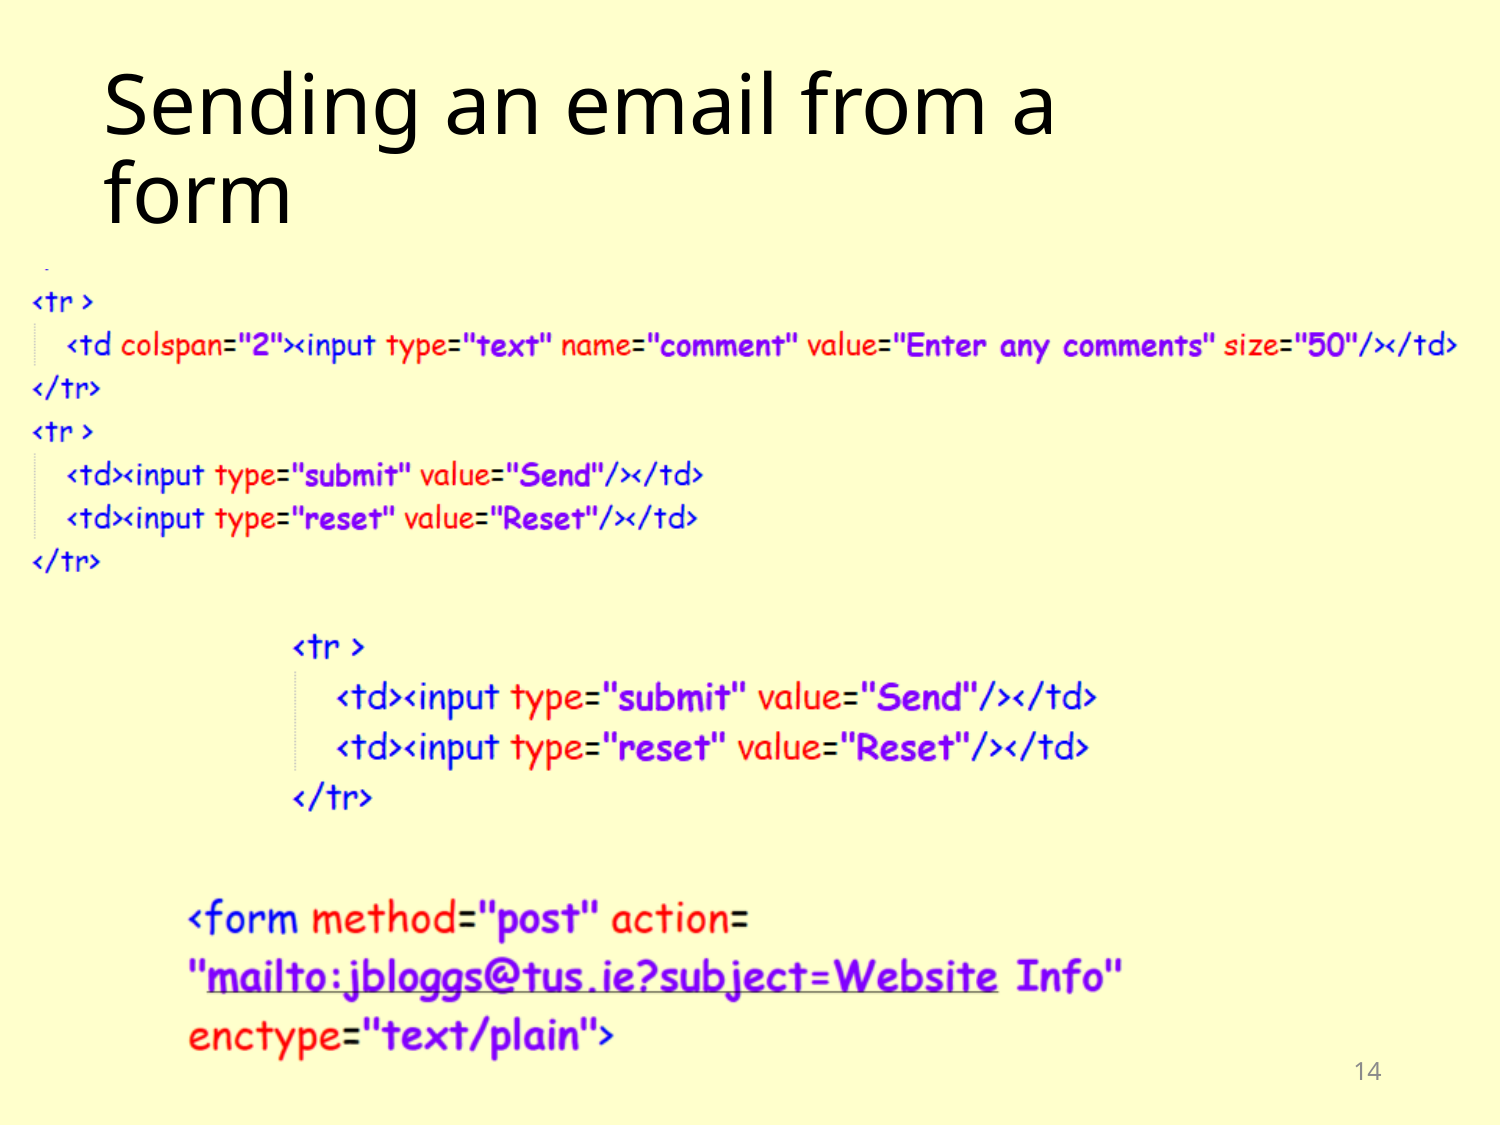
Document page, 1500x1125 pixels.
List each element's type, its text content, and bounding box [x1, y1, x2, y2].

slide_number 14 [1059, 1042, 1397, 1103]
picture [17, 269, 1466, 585]
picture [279, 620, 1105, 829]
picture [171, 891, 1133, 1073]
title Sending an email from a form [88, 101, 1241, 203]
